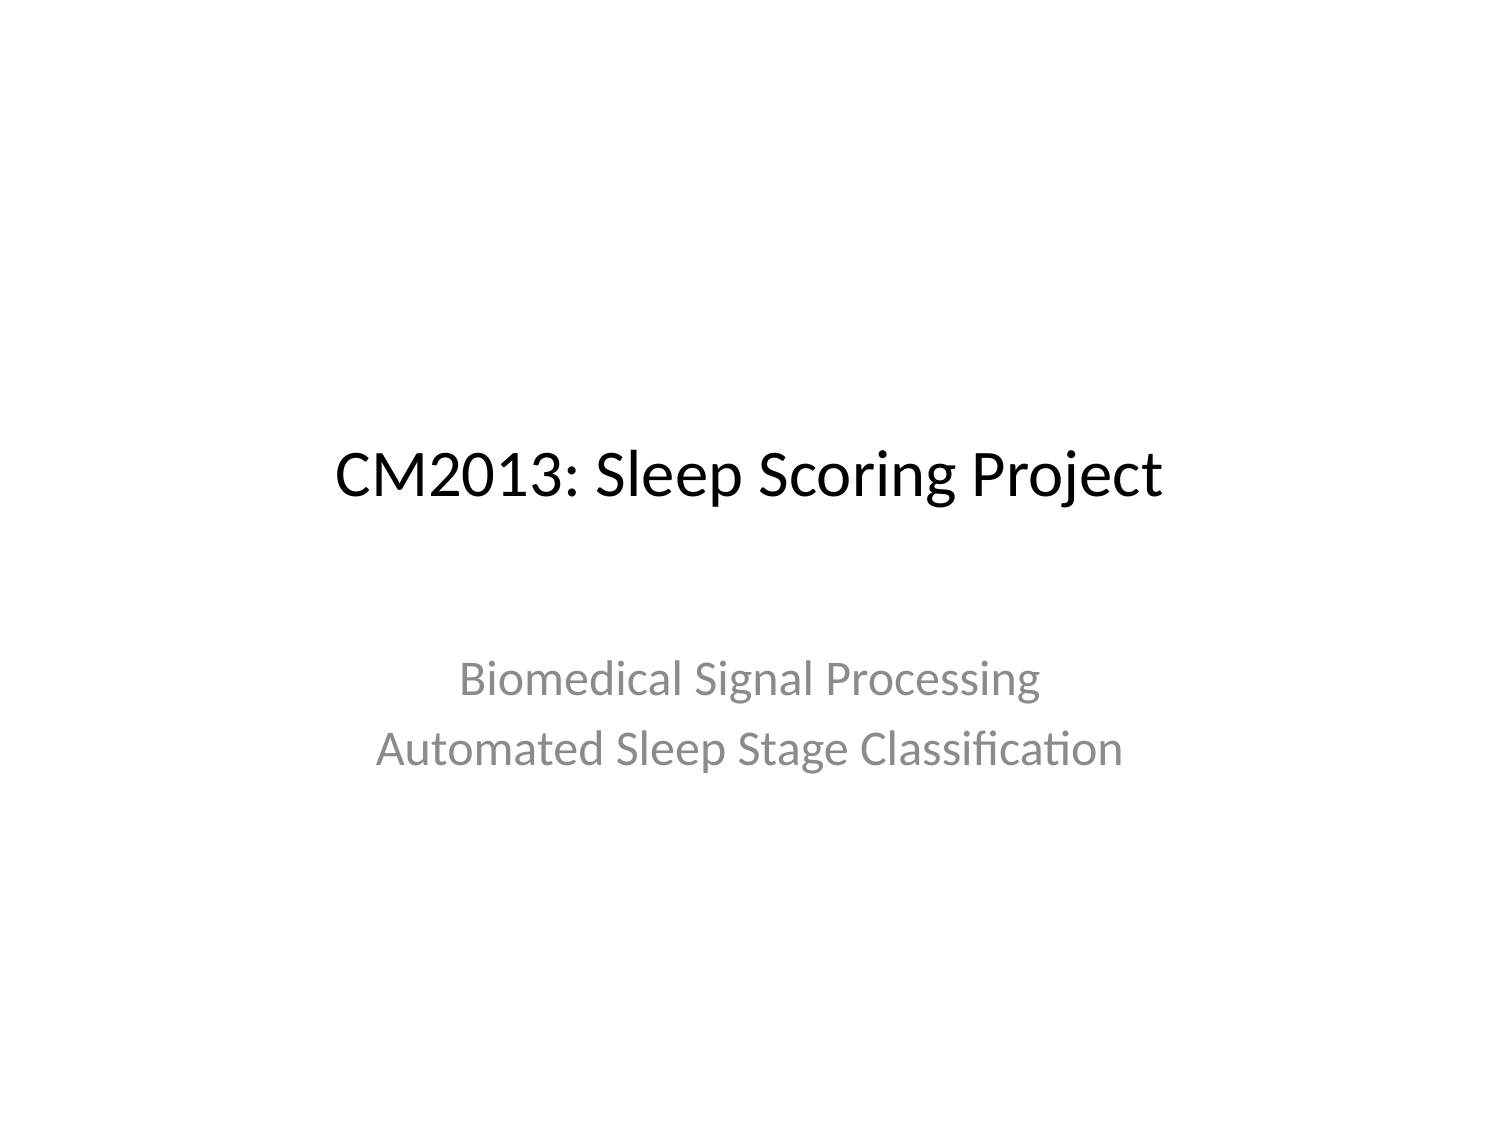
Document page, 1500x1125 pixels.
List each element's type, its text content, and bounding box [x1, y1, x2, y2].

title CM2013: Sleep Scoring Project [112, 349, 1388, 591]
subtitle Biomedical Signal Processing Automated Sleep Stage Classification [225, 637, 1275, 925]
